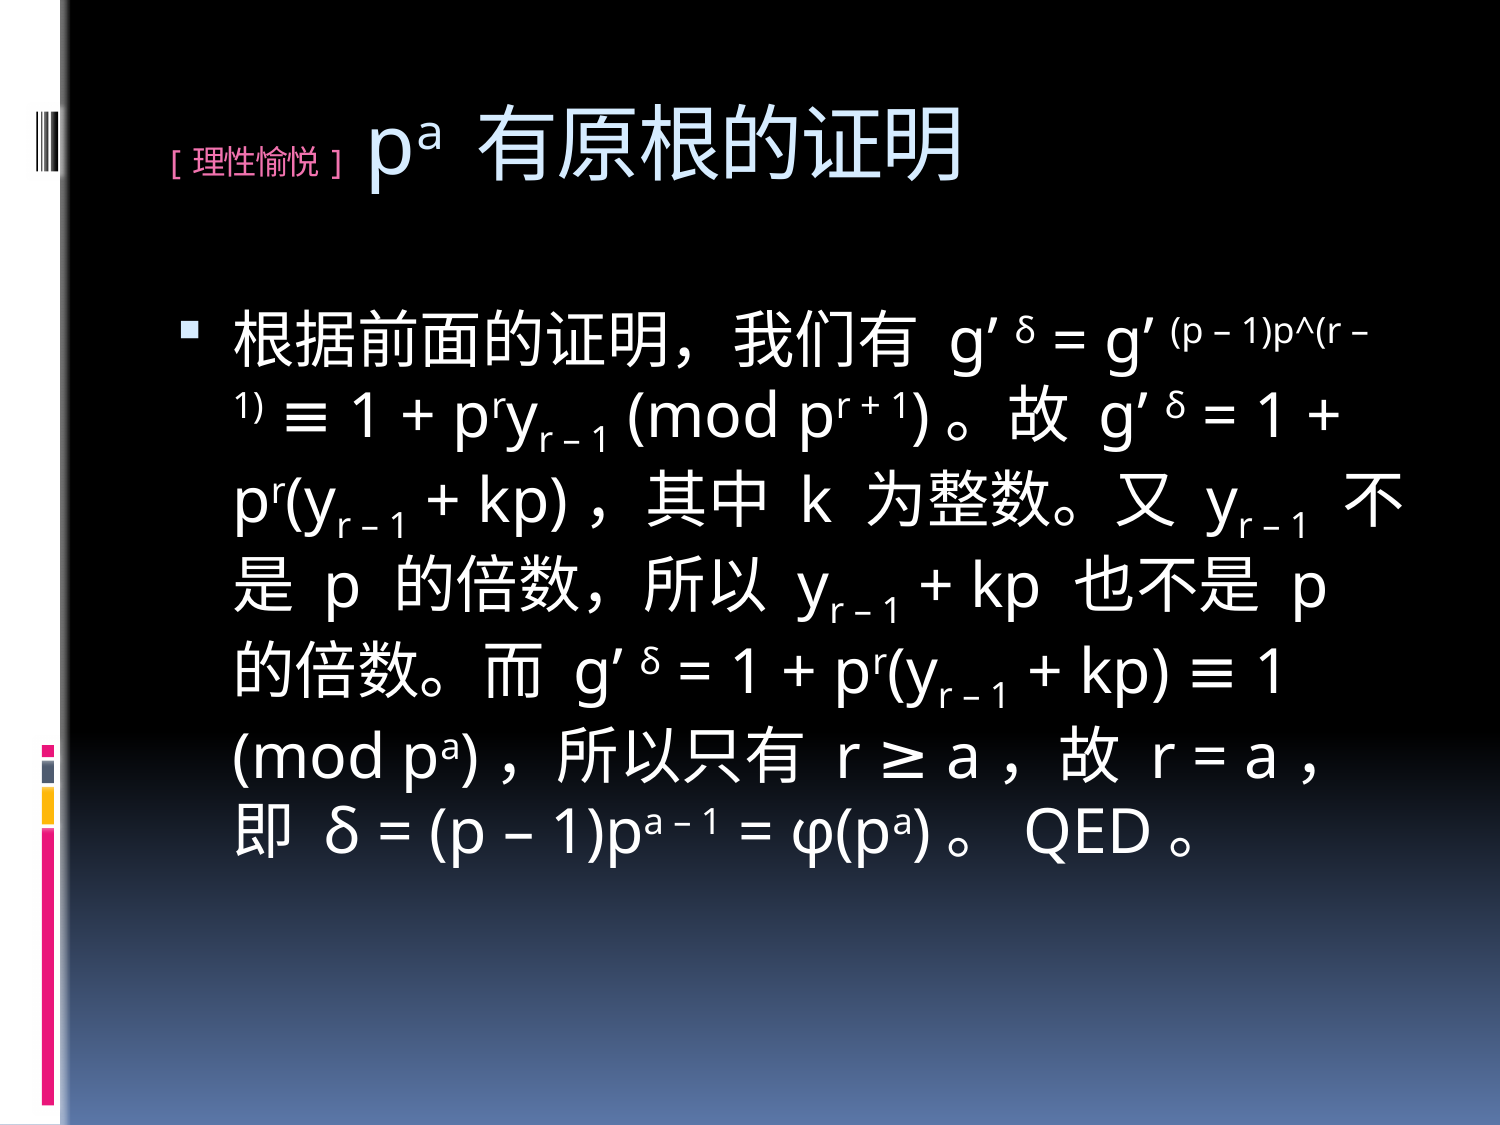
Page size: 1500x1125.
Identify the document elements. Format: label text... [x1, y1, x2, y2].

title [理性愉悦] pa 有原根的证明 [150, 83, 1425, 234]
list 根据前面的证明，我们有 g’ δ = g’ (p – 1)p^(r – 1) ≡ 1 + pryr – 1 (mod pr + 1)。故 g’ δ = 1 + pr(yr – 1 + kp)，其中 k 为整数。又 yr – 1 不是 p 的倍数，所以 yr – 1 + kp 也不是 p 的倍数。而 g’ δ = 1 + pr(yr – 1 + kp) ≡ 1 (mod pa)，所以只有 r ≥ a，故 r = a，即 δ = (p – 1)pa – 1 = φ(pa)。QED。 [150, 292, 1425, 1043]
